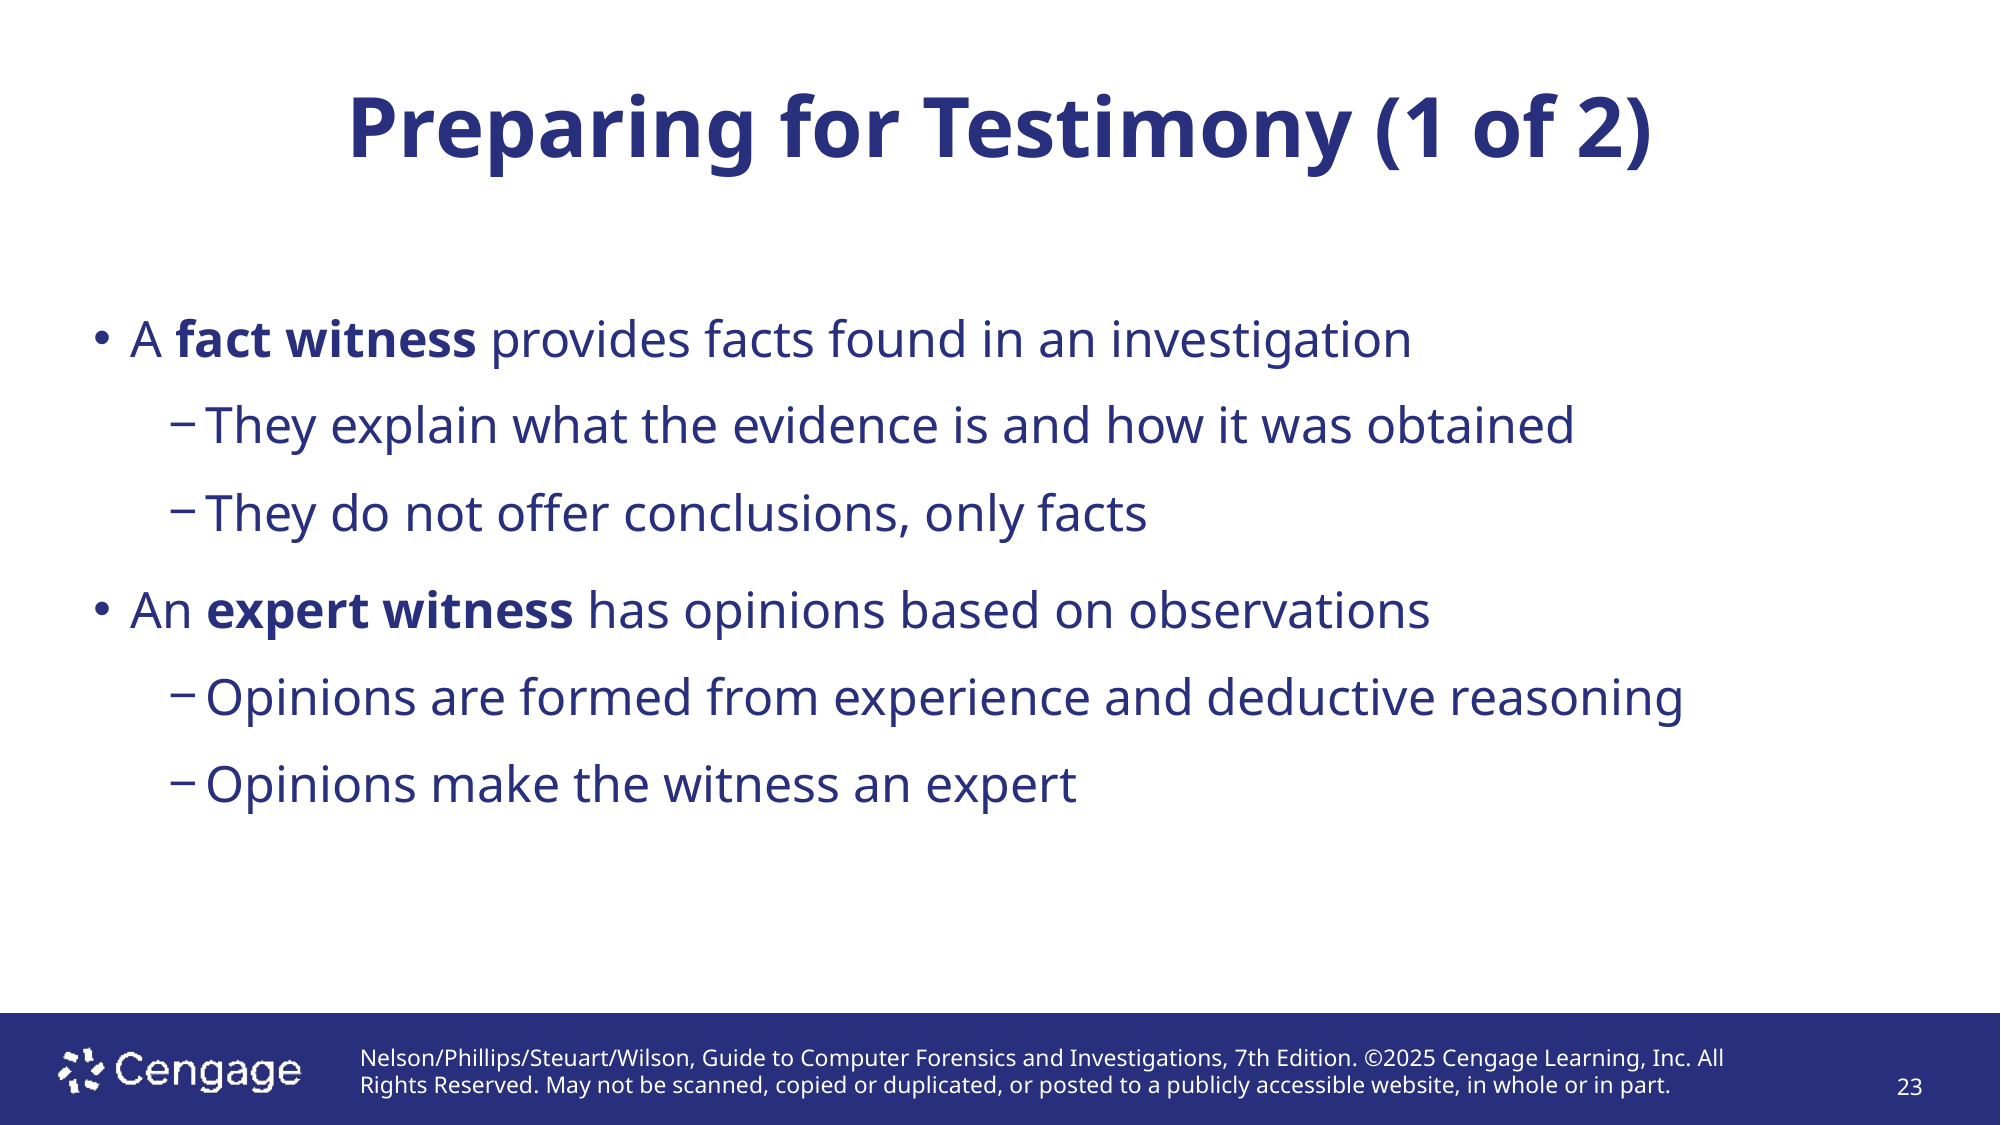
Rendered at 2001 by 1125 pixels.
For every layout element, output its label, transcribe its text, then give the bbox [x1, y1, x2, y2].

list A fact witness provides facts found in an investigation They explain what the evidence is and how it was obtained They do not offer conclusions, only facts An expert witness has opinions based on observations Opinions are formed from experience and deductive reasoning Opinions make the witness an expert [78, 299, 1923, 1014]
title Preparing for Testimony (1 of 2) [78, 77, 1923, 278]
picture [30, 1020, 329, 1122]
